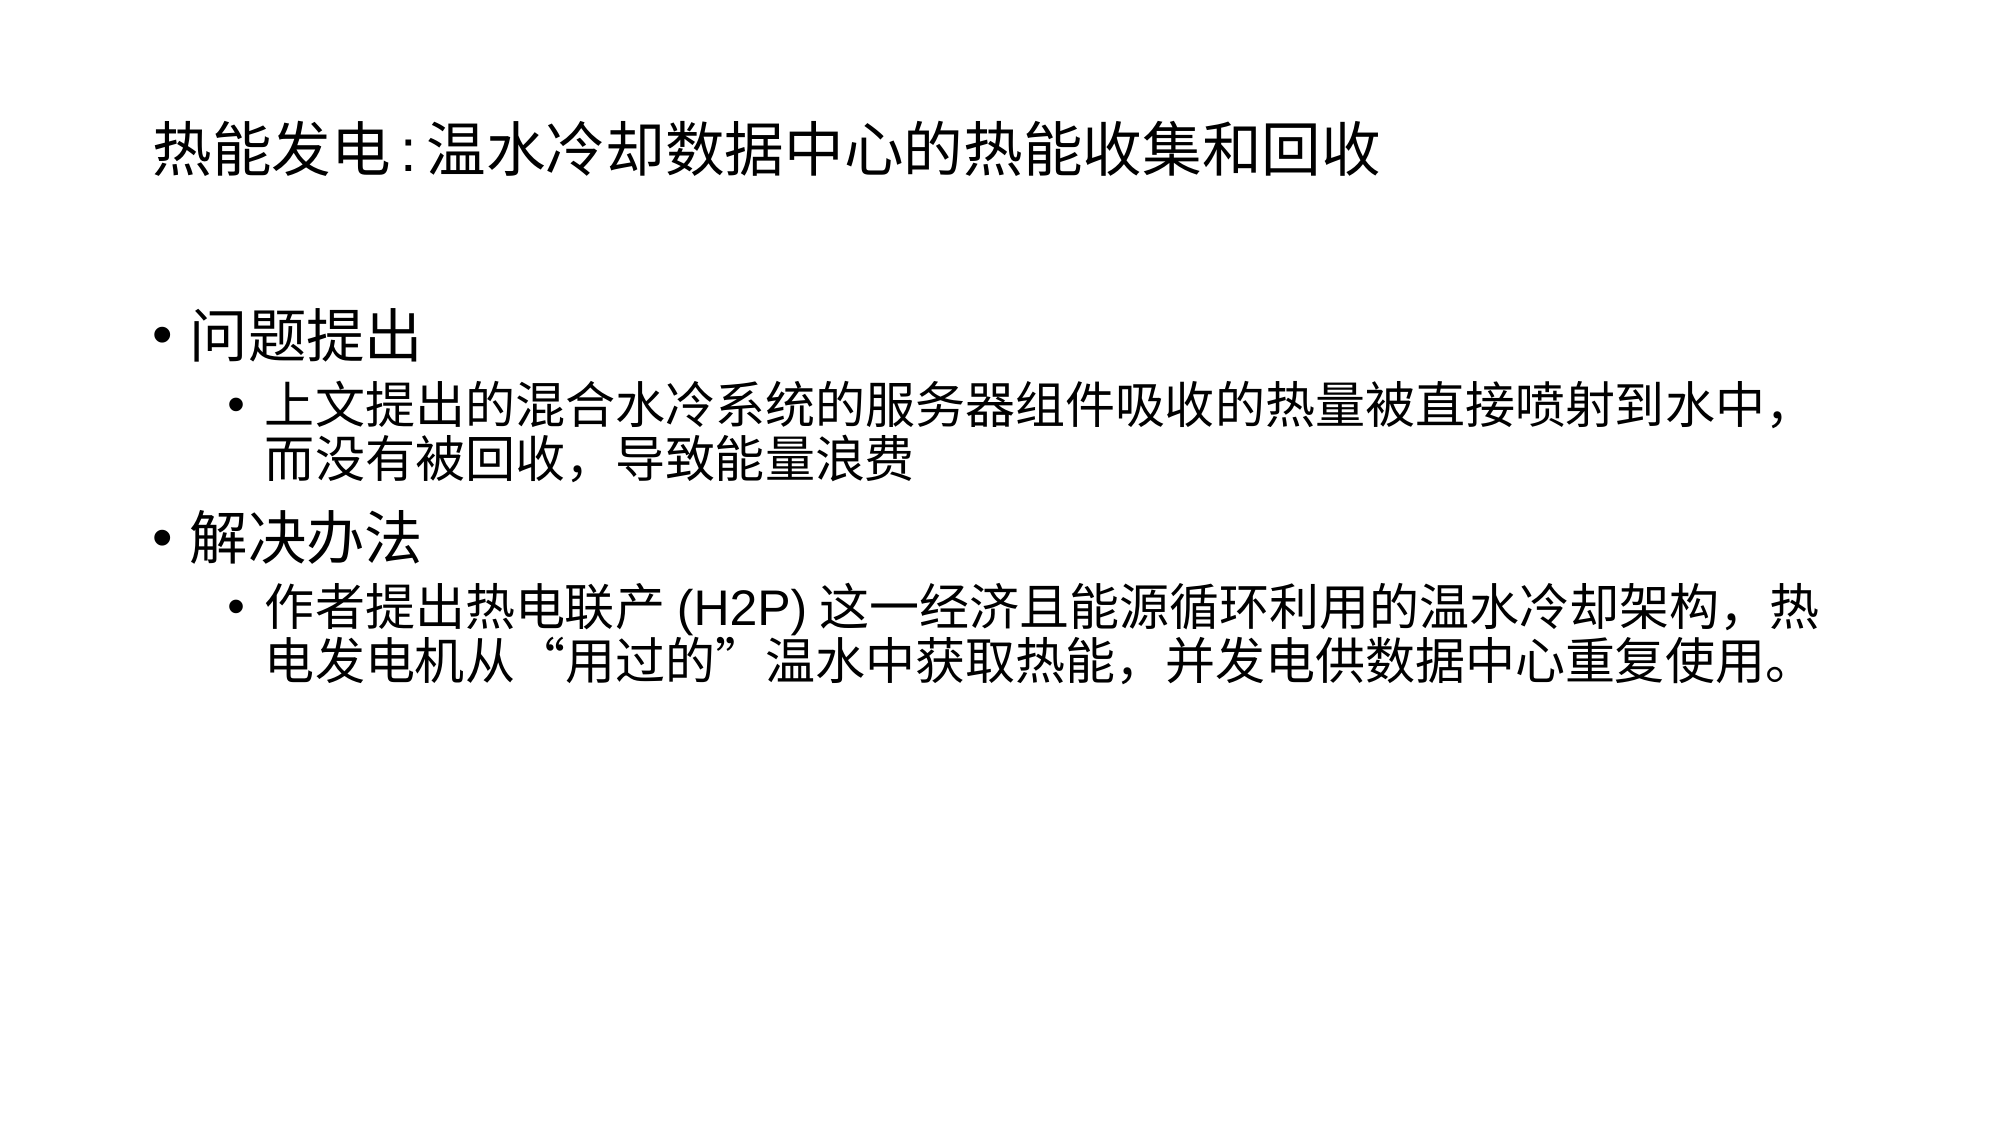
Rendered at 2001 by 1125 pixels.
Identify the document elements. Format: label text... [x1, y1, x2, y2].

title 热能发电:温水冷却数据中心的热能收集和回收 [137, 111, 1863, 299]
list 问题提出 上文提出的混合水冷系统的服务器组件吸收的热量被直接喷射到水中，而没有被回收，导致能量浪费 解决办法 作者提出热电联产(H2P)这一经济且能源循环利用的温水冷却架构，热电发电机从“用过的”温水中获取热能，并发电供数据中心重复使用。 [137, 299, 1863, 1014]
